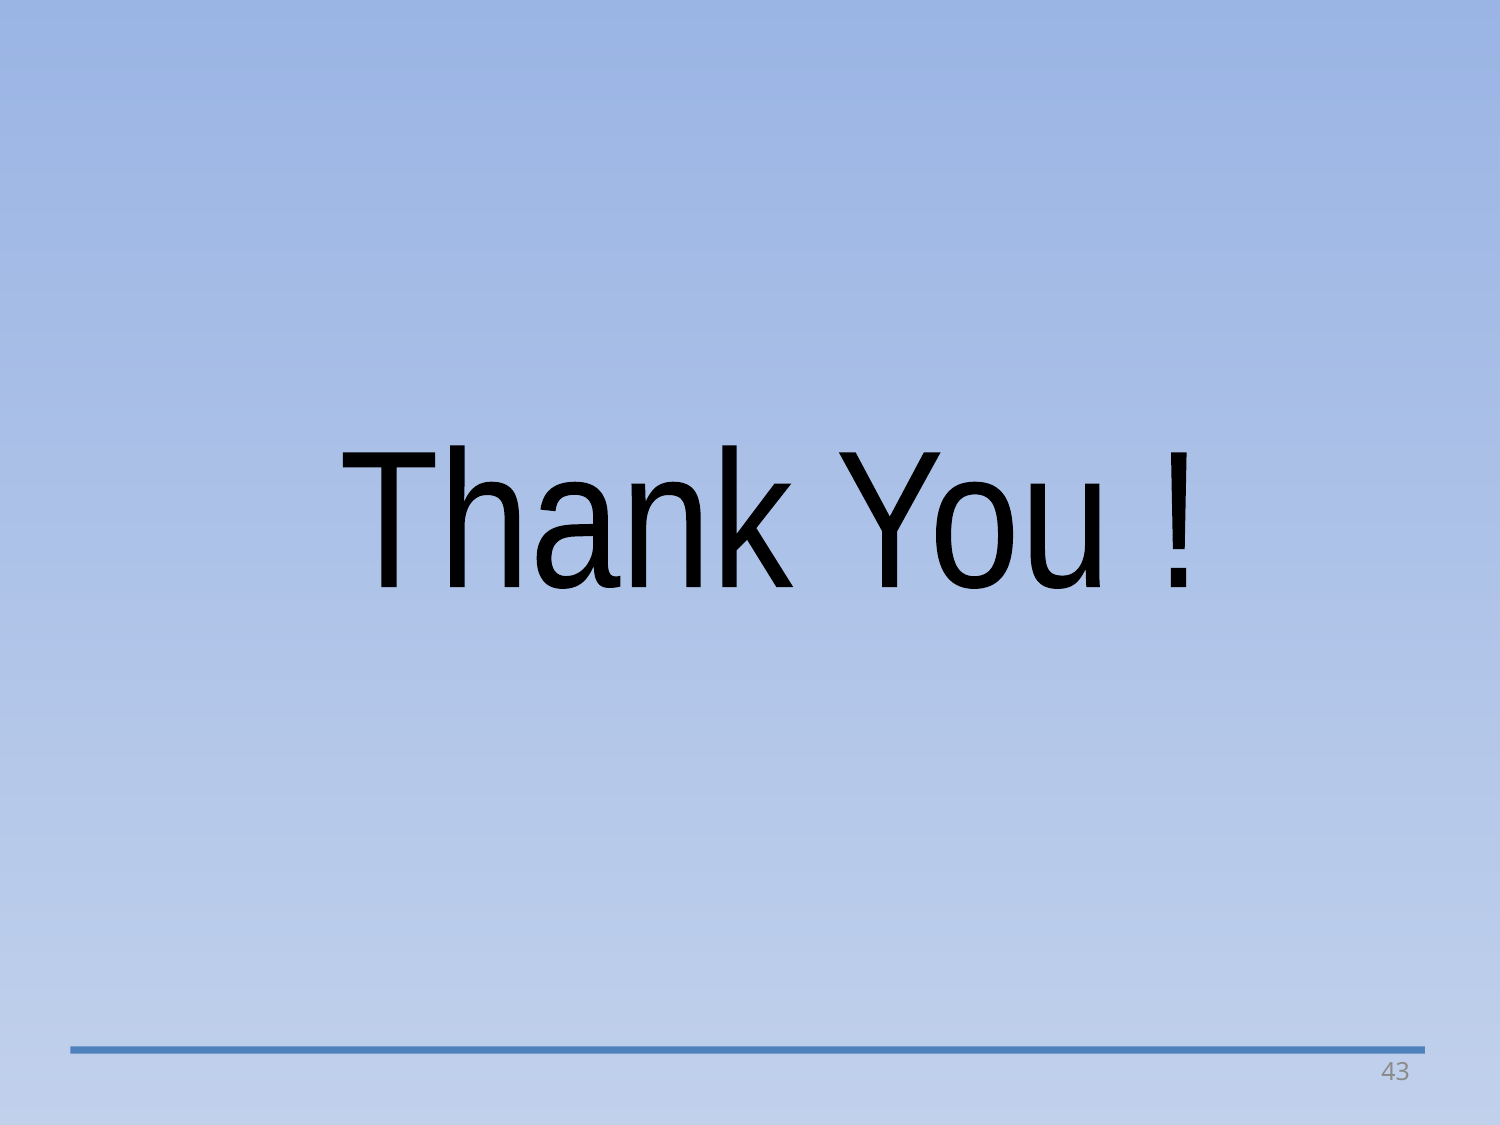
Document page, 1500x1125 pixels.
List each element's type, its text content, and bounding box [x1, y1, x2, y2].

slide_number 43 [1074, 1042, 1425, 1103]
